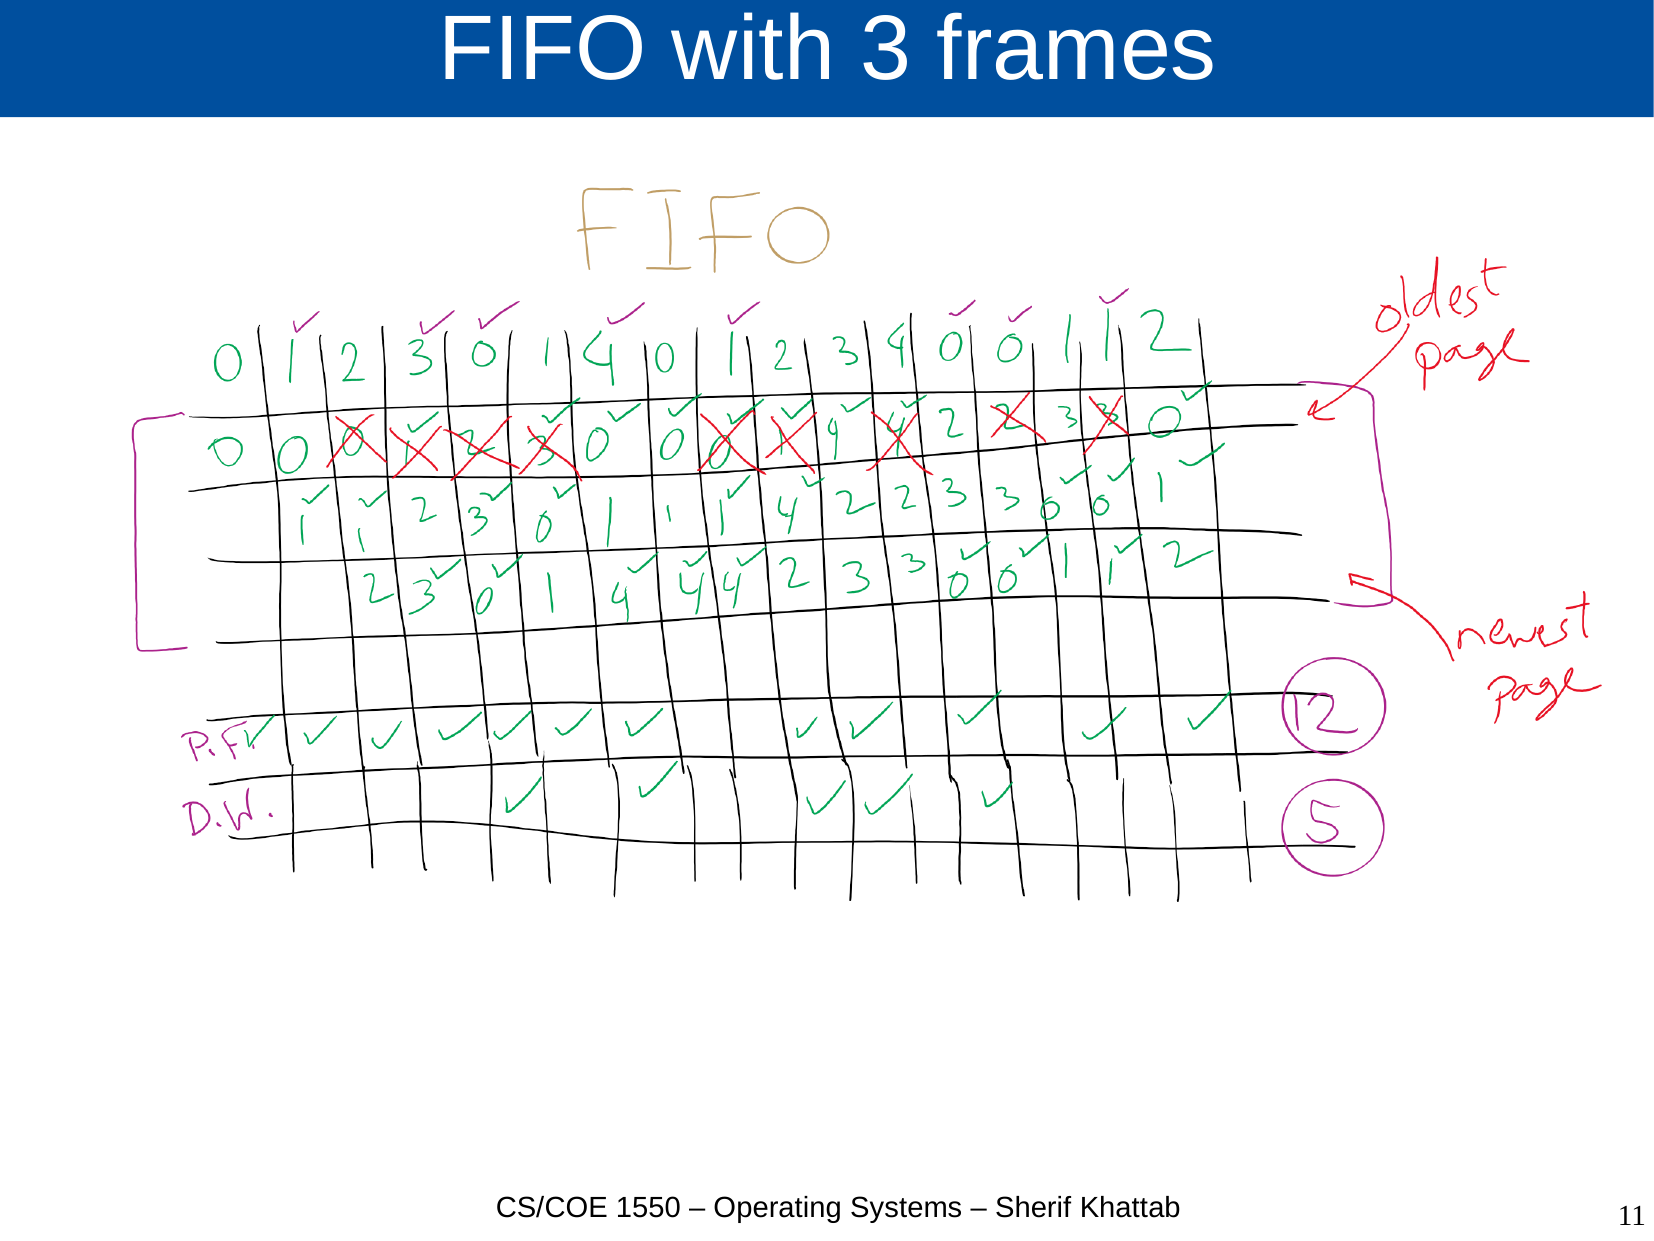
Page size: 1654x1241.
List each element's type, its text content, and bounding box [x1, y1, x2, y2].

title FIFO with 3 frames [0, 0, 1654, 118]
footer CS/COE 1550 – Operating Systems – Sherif Khattab [460, 1190, 1217, 1241]
slide_number 11 [1265, 1198, 1647, 1241]
picture [126, 182, 1607, 1170]
